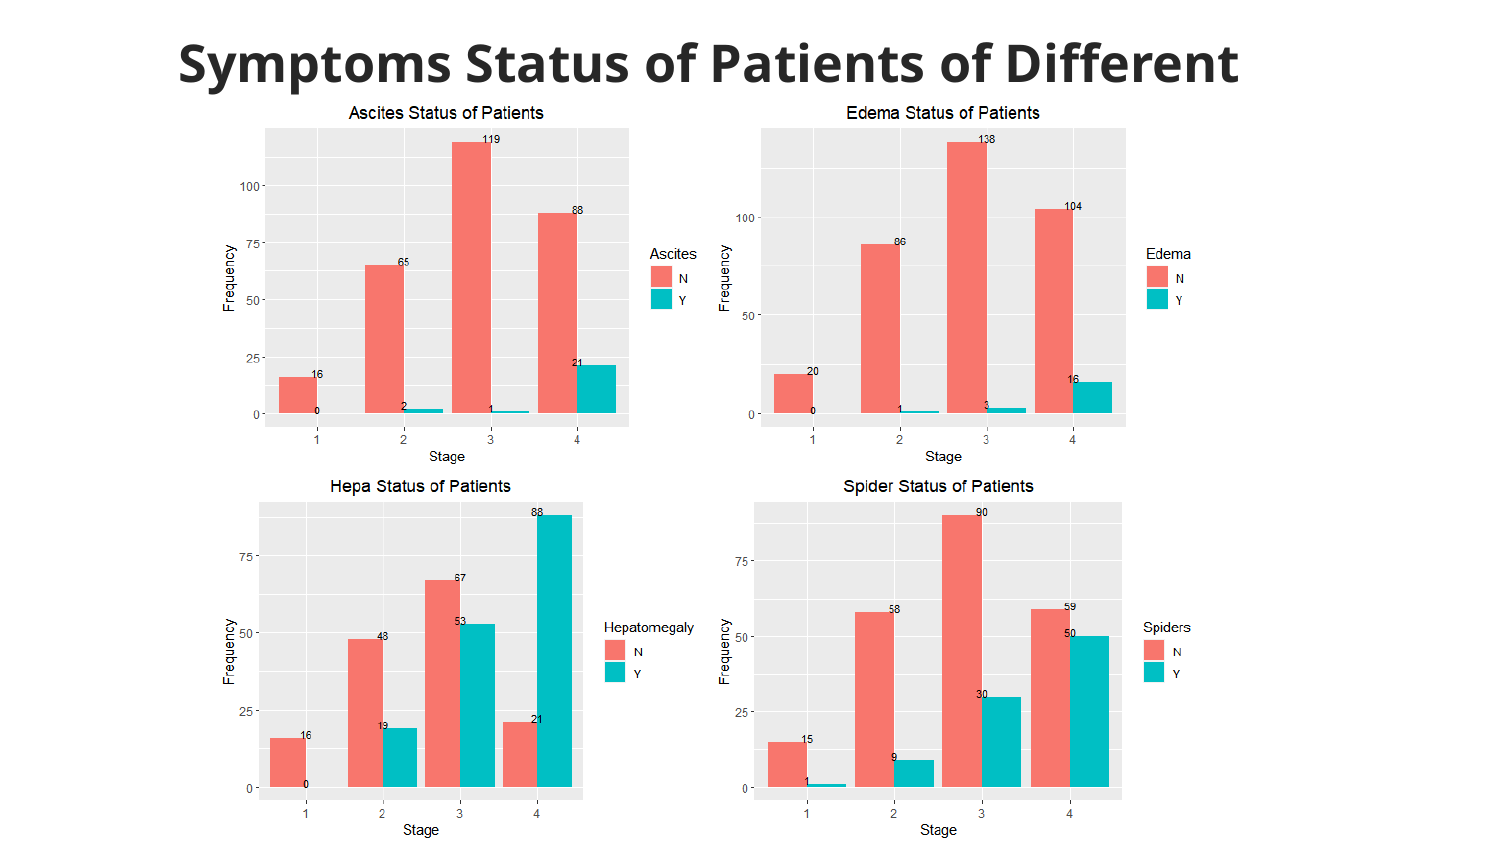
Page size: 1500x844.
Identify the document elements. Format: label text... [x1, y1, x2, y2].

picture [214, 96, 1205, 844]
title Symptoms Status of Patients of Different Stage [157, 15, 1261, 98]
